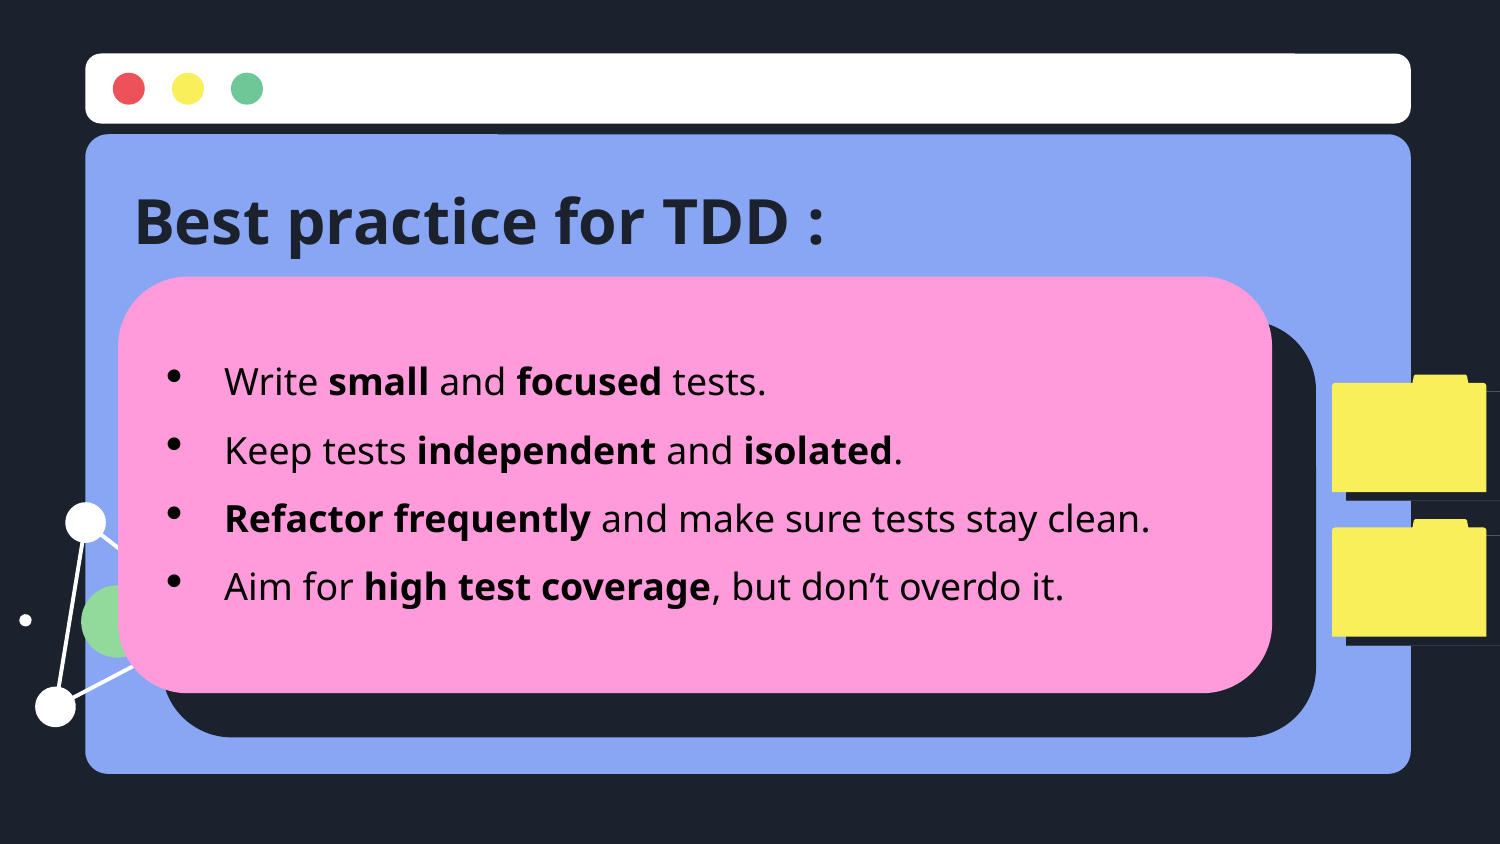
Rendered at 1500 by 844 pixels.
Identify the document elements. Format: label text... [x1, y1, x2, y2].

title Best practice for TDD : [118, 158, 1317, 276]
text_box [152, 699, 1344, 756]
text_box [1332, 374, 1487, 493]
text_box [1332, 519, 1487, 637]
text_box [117, 276, 1317, 738]
